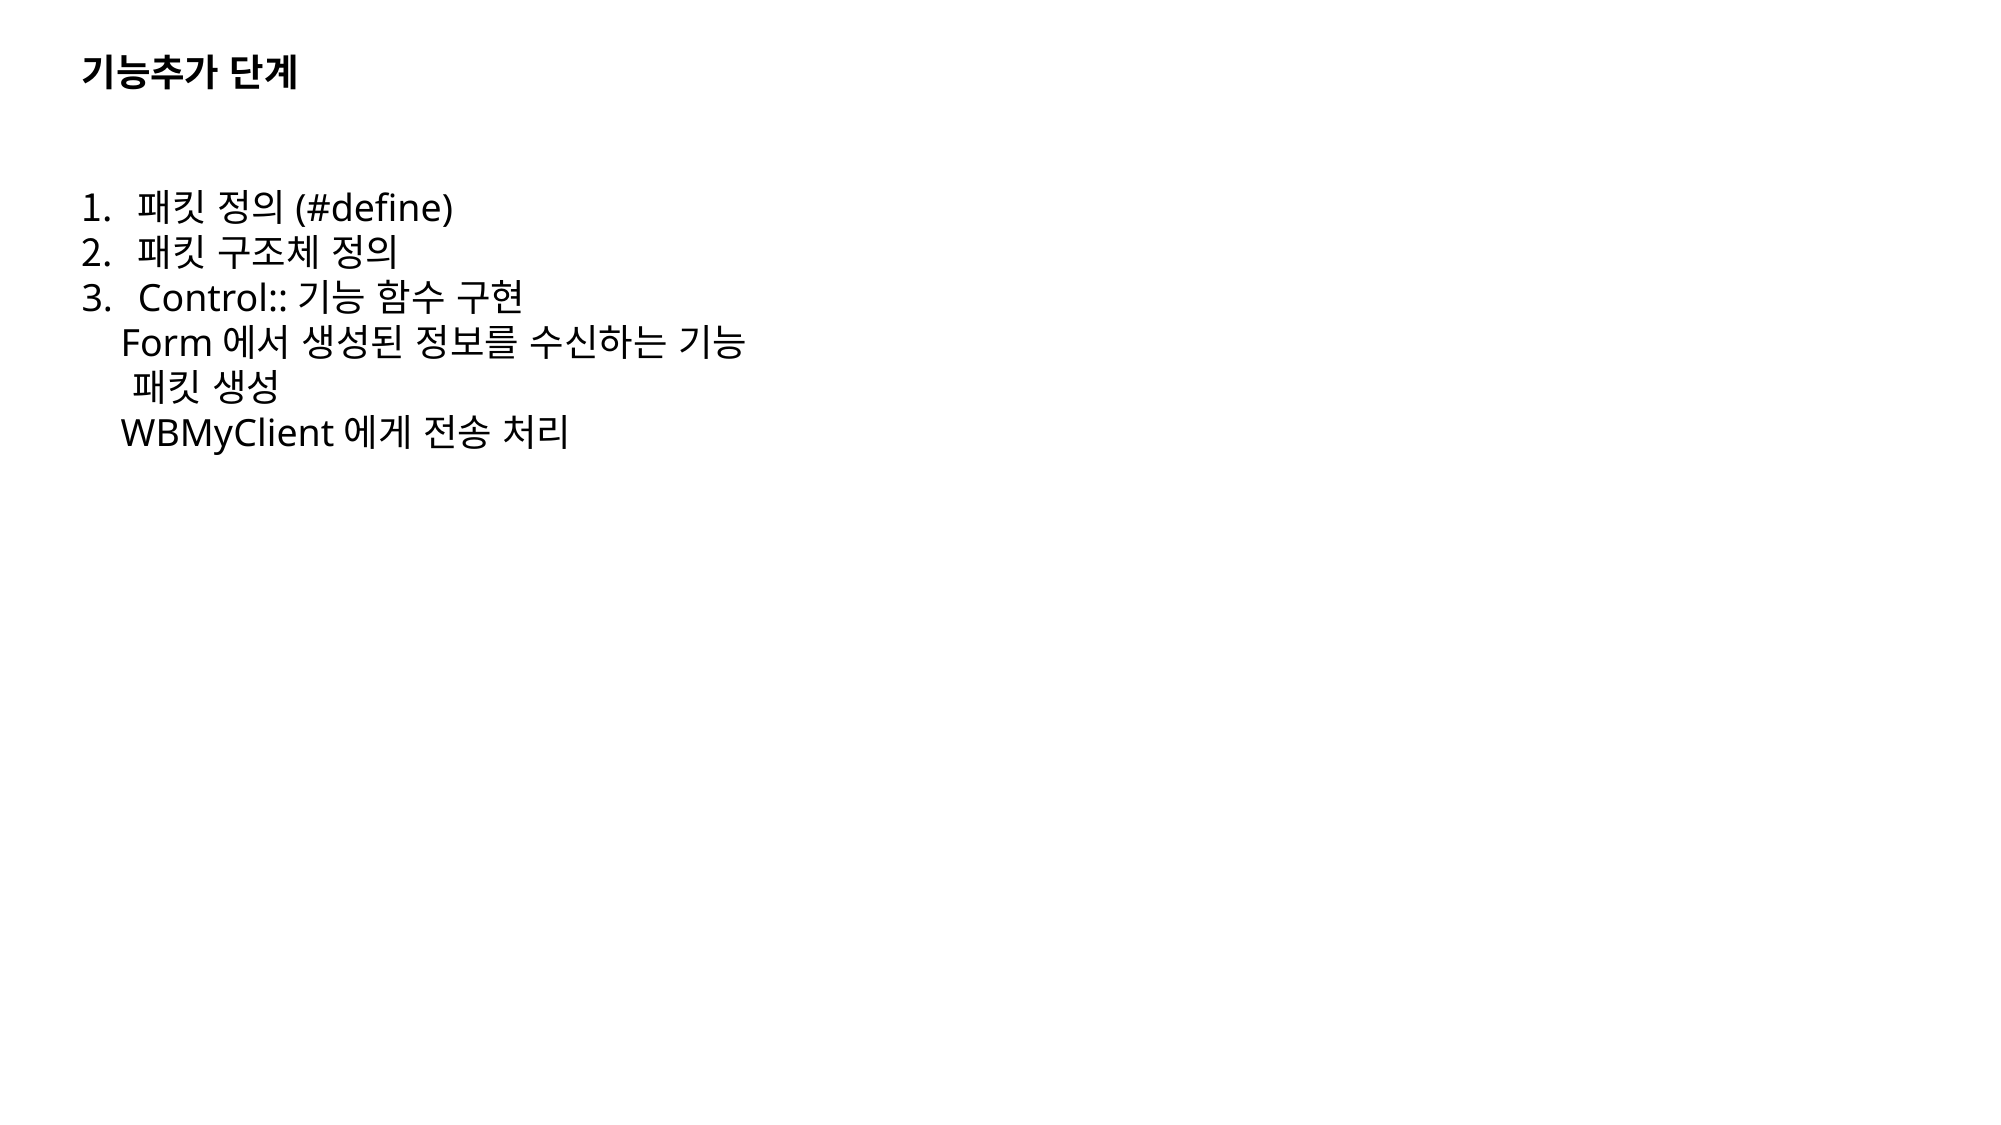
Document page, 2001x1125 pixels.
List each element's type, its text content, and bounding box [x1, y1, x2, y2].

text_box 기능추가 단계 패킷 정의(#define) 패킷 구조체 정의 Control::기능 함수 구현 Form에서 생성된 정보를 수신하는 기능 패킷 생성 WBMyClient에게 전송 처리 [66, 41, 763, 462]
